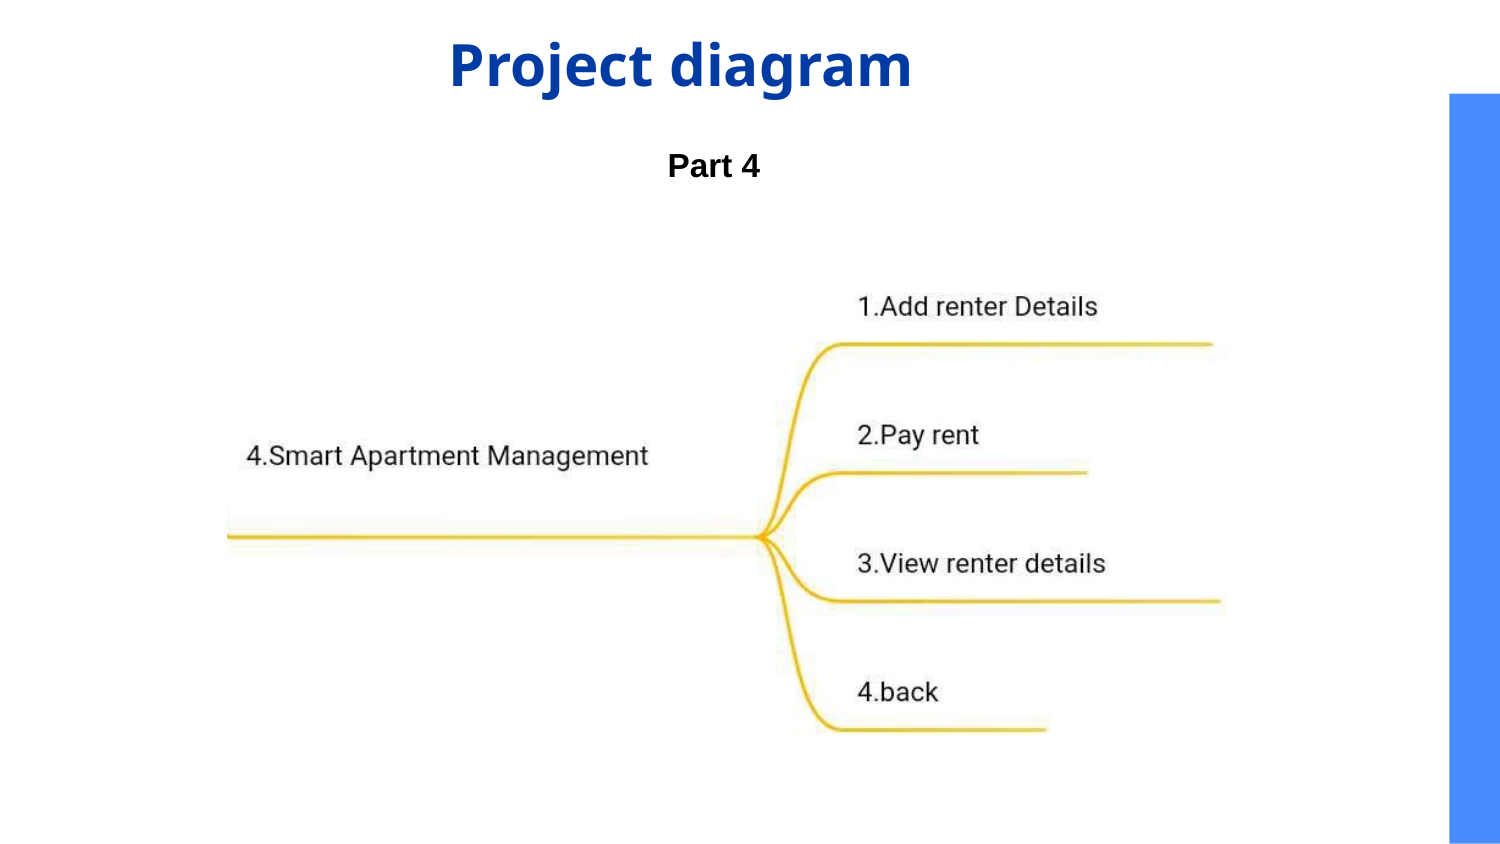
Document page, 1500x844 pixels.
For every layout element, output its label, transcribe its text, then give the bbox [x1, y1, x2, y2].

text_box Part 4 [652, 136, 805, 191]
title Project diagram [433, 13, 1500, 120]
picture [227, 262, 1319, 754]
